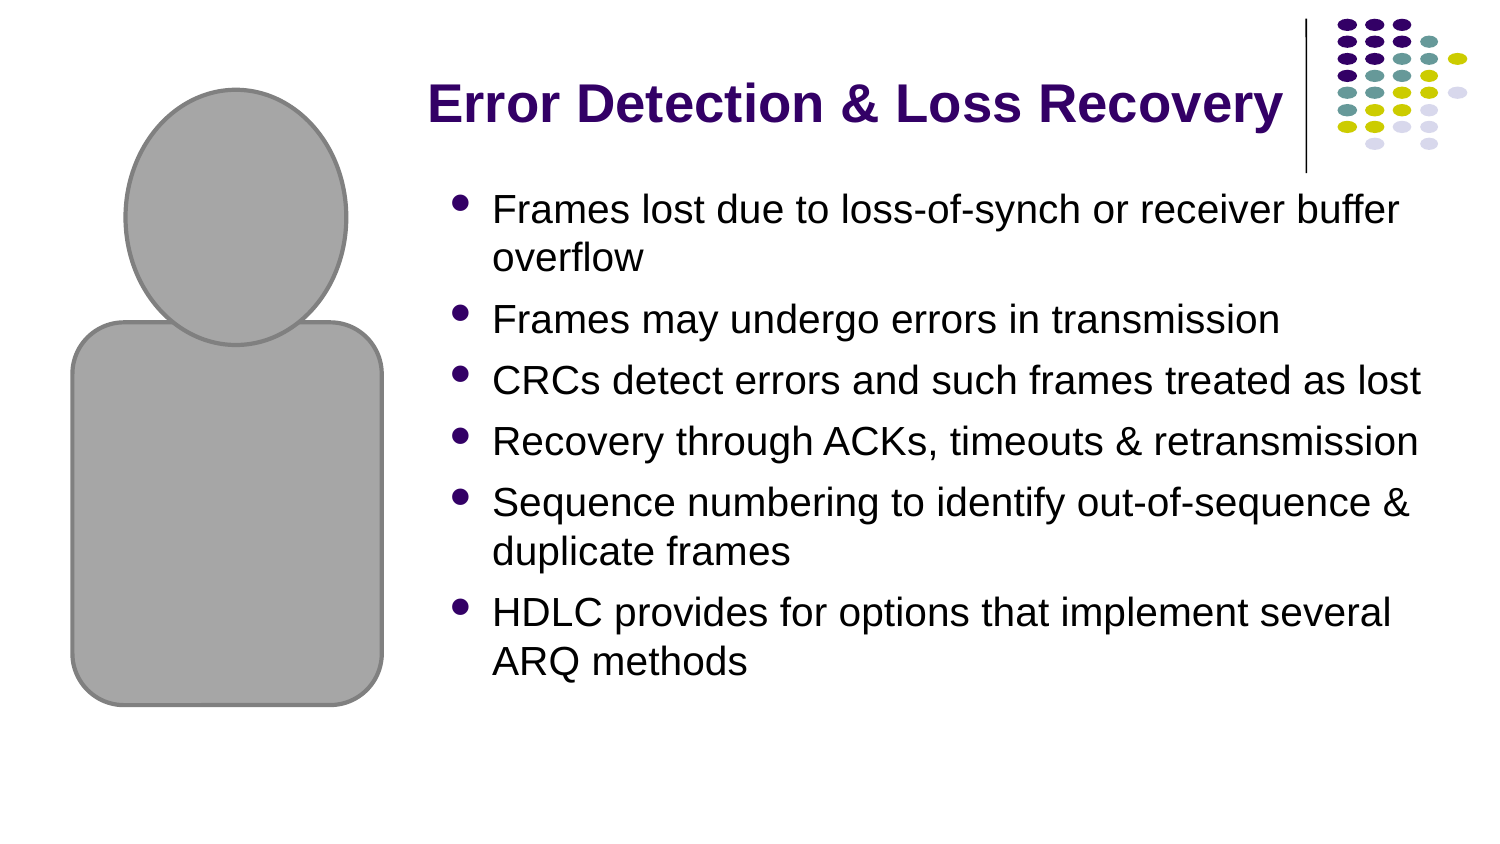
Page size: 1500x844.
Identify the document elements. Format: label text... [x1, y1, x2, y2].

title Error Detection & Loss Recovery [412, 15, 1326, 141]
list Frames lost due to loss-of-synch or receiver buffer overflow Frames may undergo errors in transmission CRCs detect errors and such frames treated as lost Recovery through ACKs, timeouts & retransmission Sequence numbering to identify out-of-sequence & duplicate frames HDLC provides for options that implement several ARQ methods [434, 174, 1465, 741]
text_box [72, 89, 382, 706]
